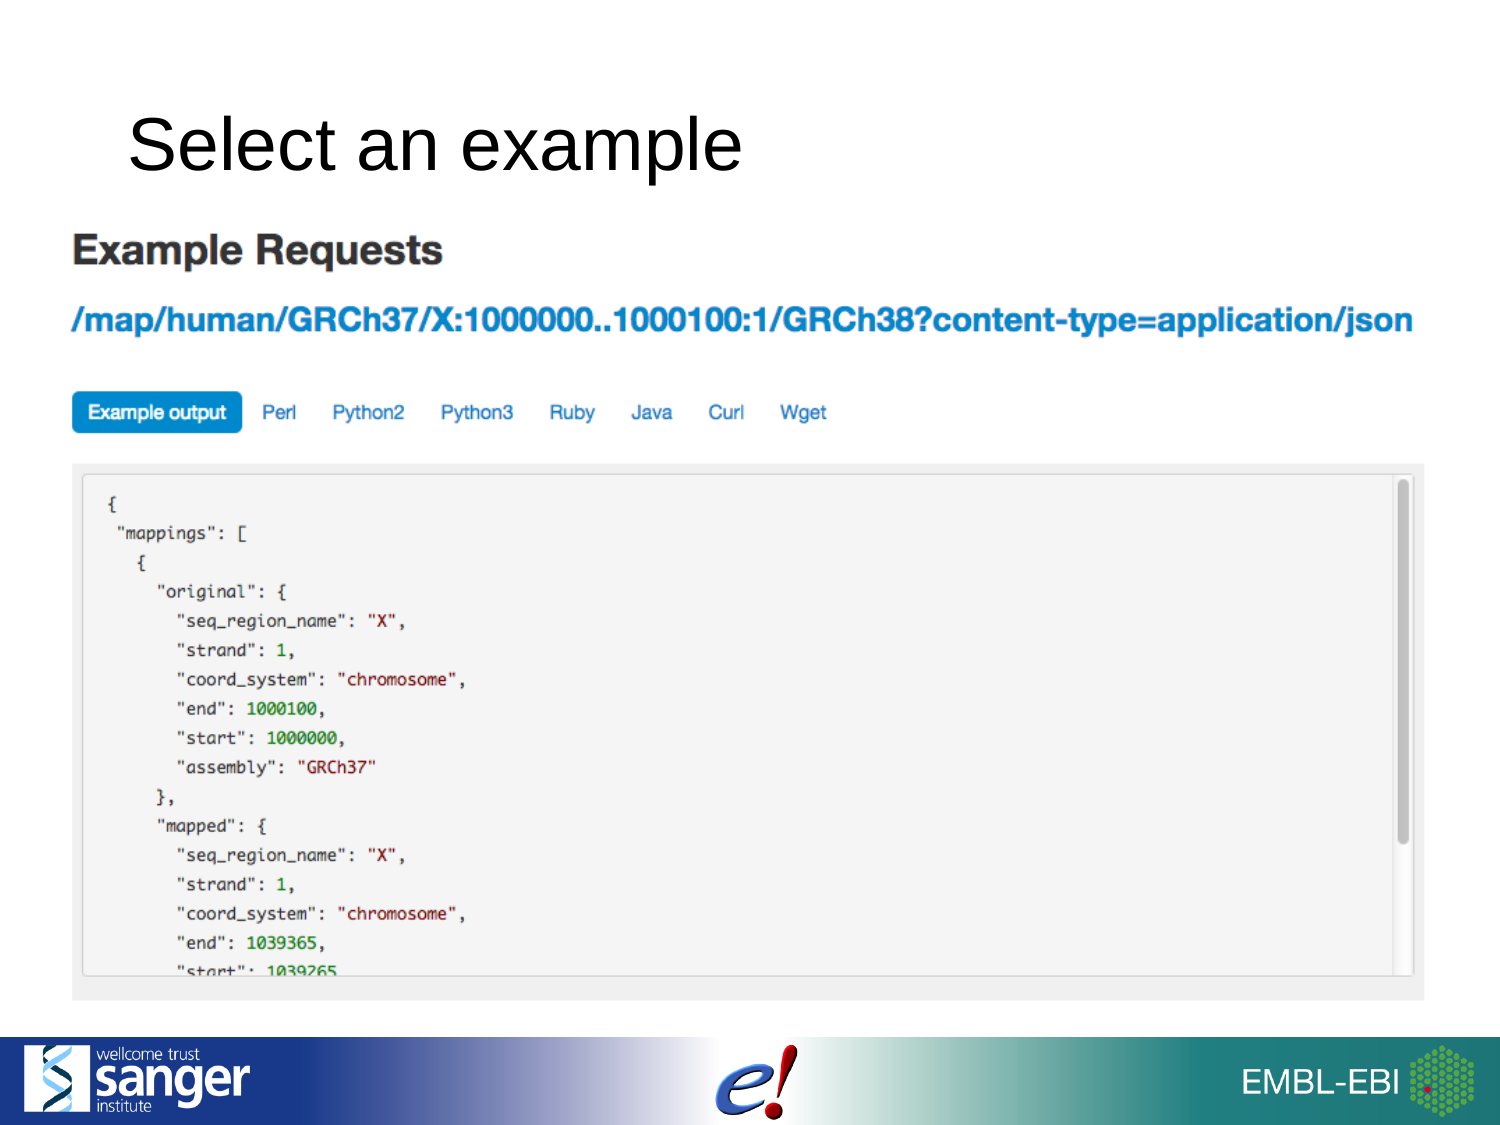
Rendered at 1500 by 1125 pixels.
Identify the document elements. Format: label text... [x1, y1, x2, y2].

picture [50, 212, 1437, 1023]
picture [0, 1037, 1500, 1125]
title Select an example [112, 87, 1388, 211]
